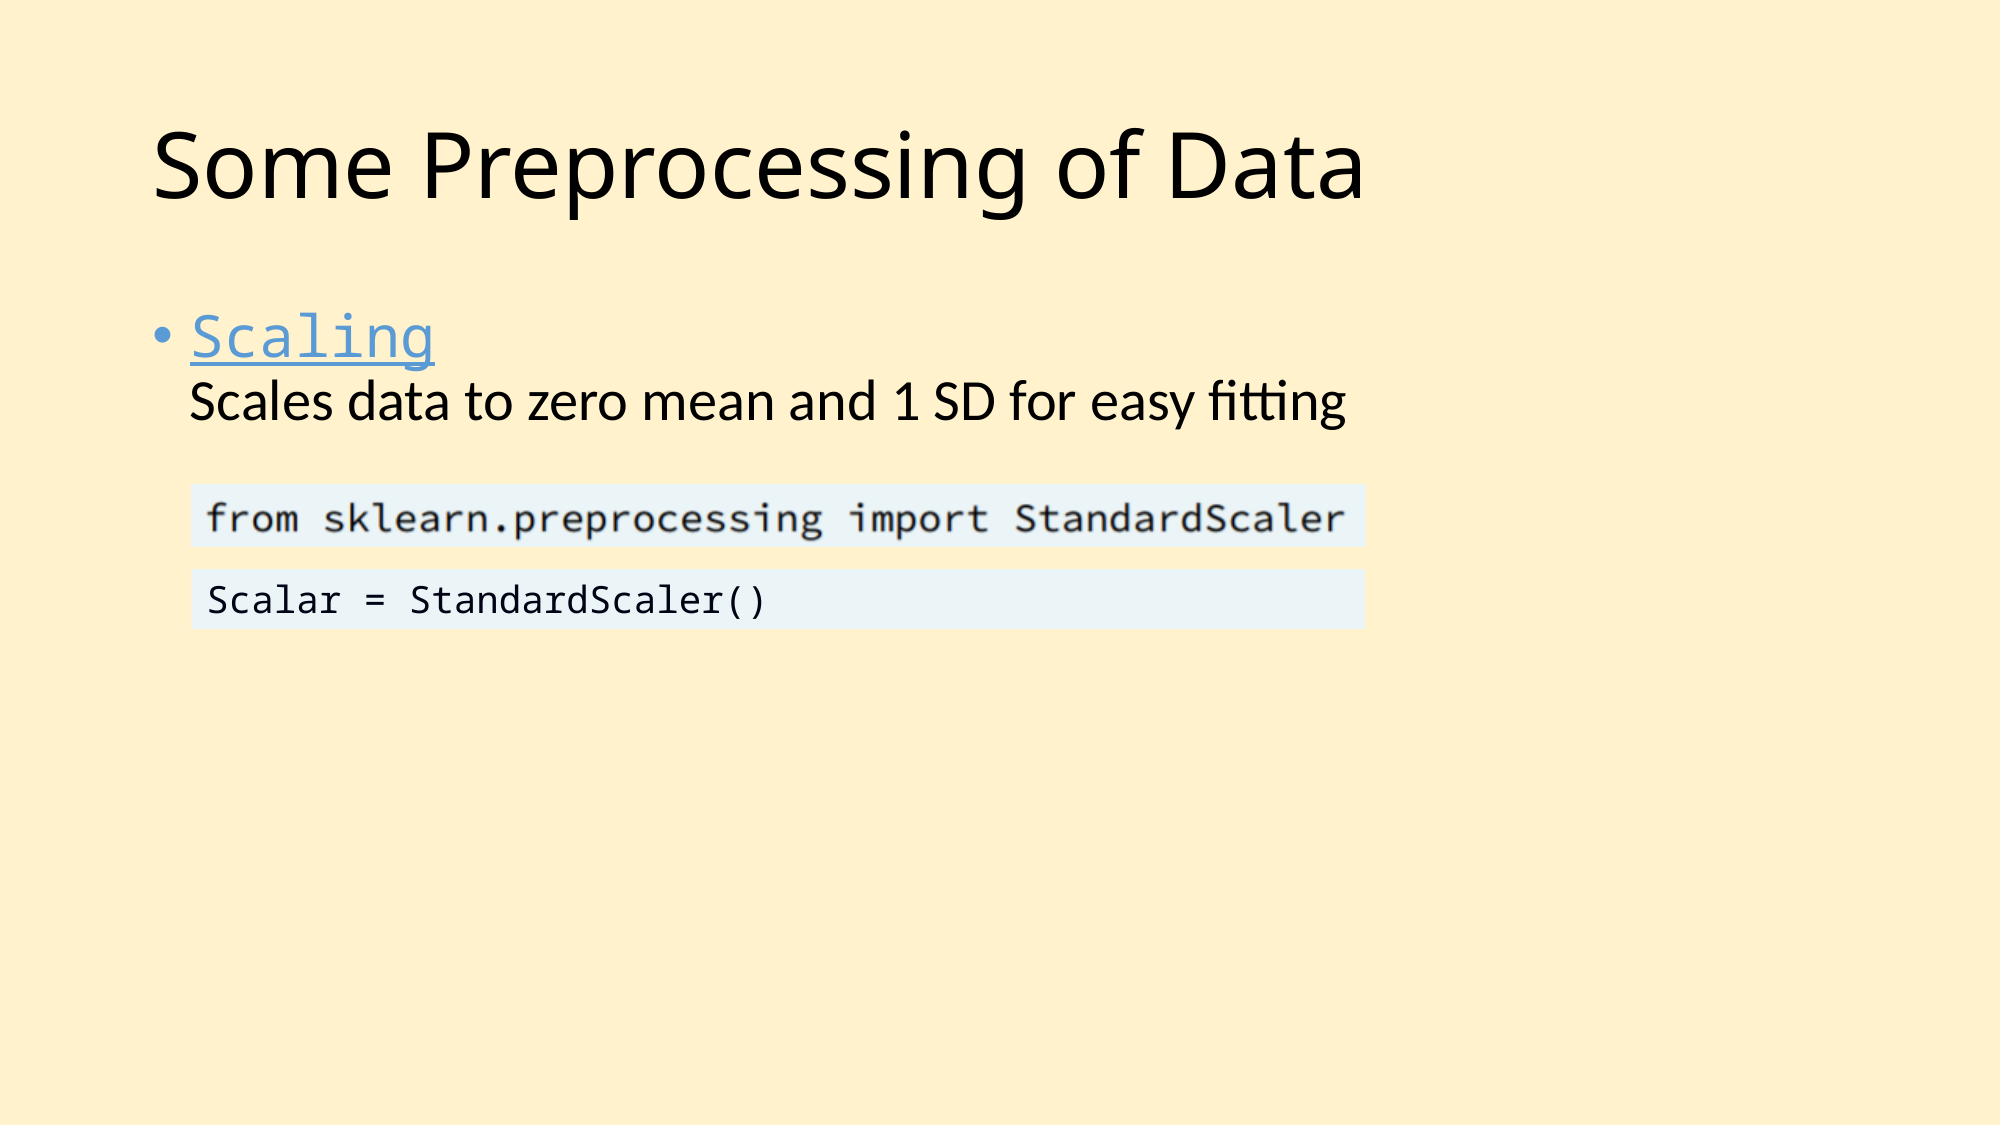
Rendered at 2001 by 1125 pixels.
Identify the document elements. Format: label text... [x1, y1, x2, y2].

list Scaling Scales data to zero mean and 1 SD for easy fitting [137, 299, 1863, 1014]
text_box Scalar = StandardScaler() [191, 569, 1365, 629]
title Some Preprocessing of Data [137, 59, 1863, 278]
picture [191, 484, 1366, 548]
